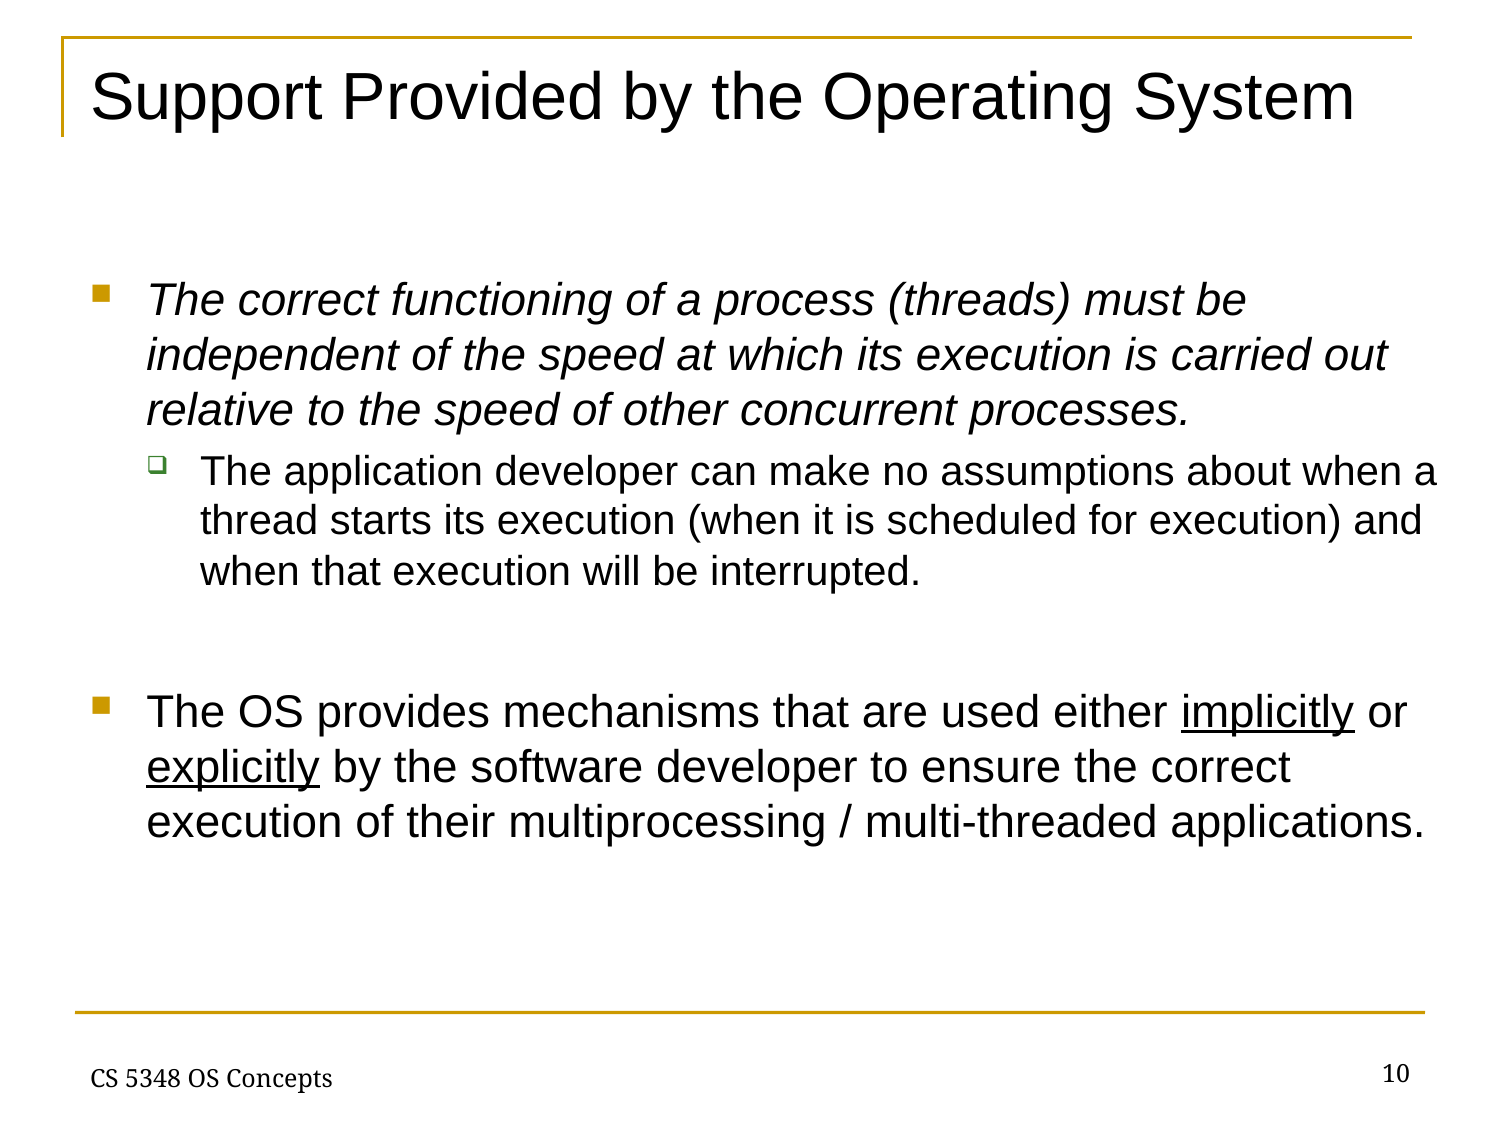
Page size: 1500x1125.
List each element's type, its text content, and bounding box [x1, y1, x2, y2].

list The correct functioning of a process (threads) must be independent of the speed at which its execution is carried out relative to the speed of other concurrent processes. The application developer can make no assumptions about when a thread starts its execution (when it is scheduled for execution) and when that execution will be interrupted. The OS provides mechanisms that are used either implicitly or explicitly by the software developer to ensure the correct execution of their multiprocessing / multi-threaded applications. [75, 262, 1475, 1006]
title Support Provided by the Operating System [75, 45, 1425, 233]
slide_number CS 5348 OS Concepts [75, 1025, 475, 1100]
slide_number 10 [1074, 1024, 1425, 1100]
